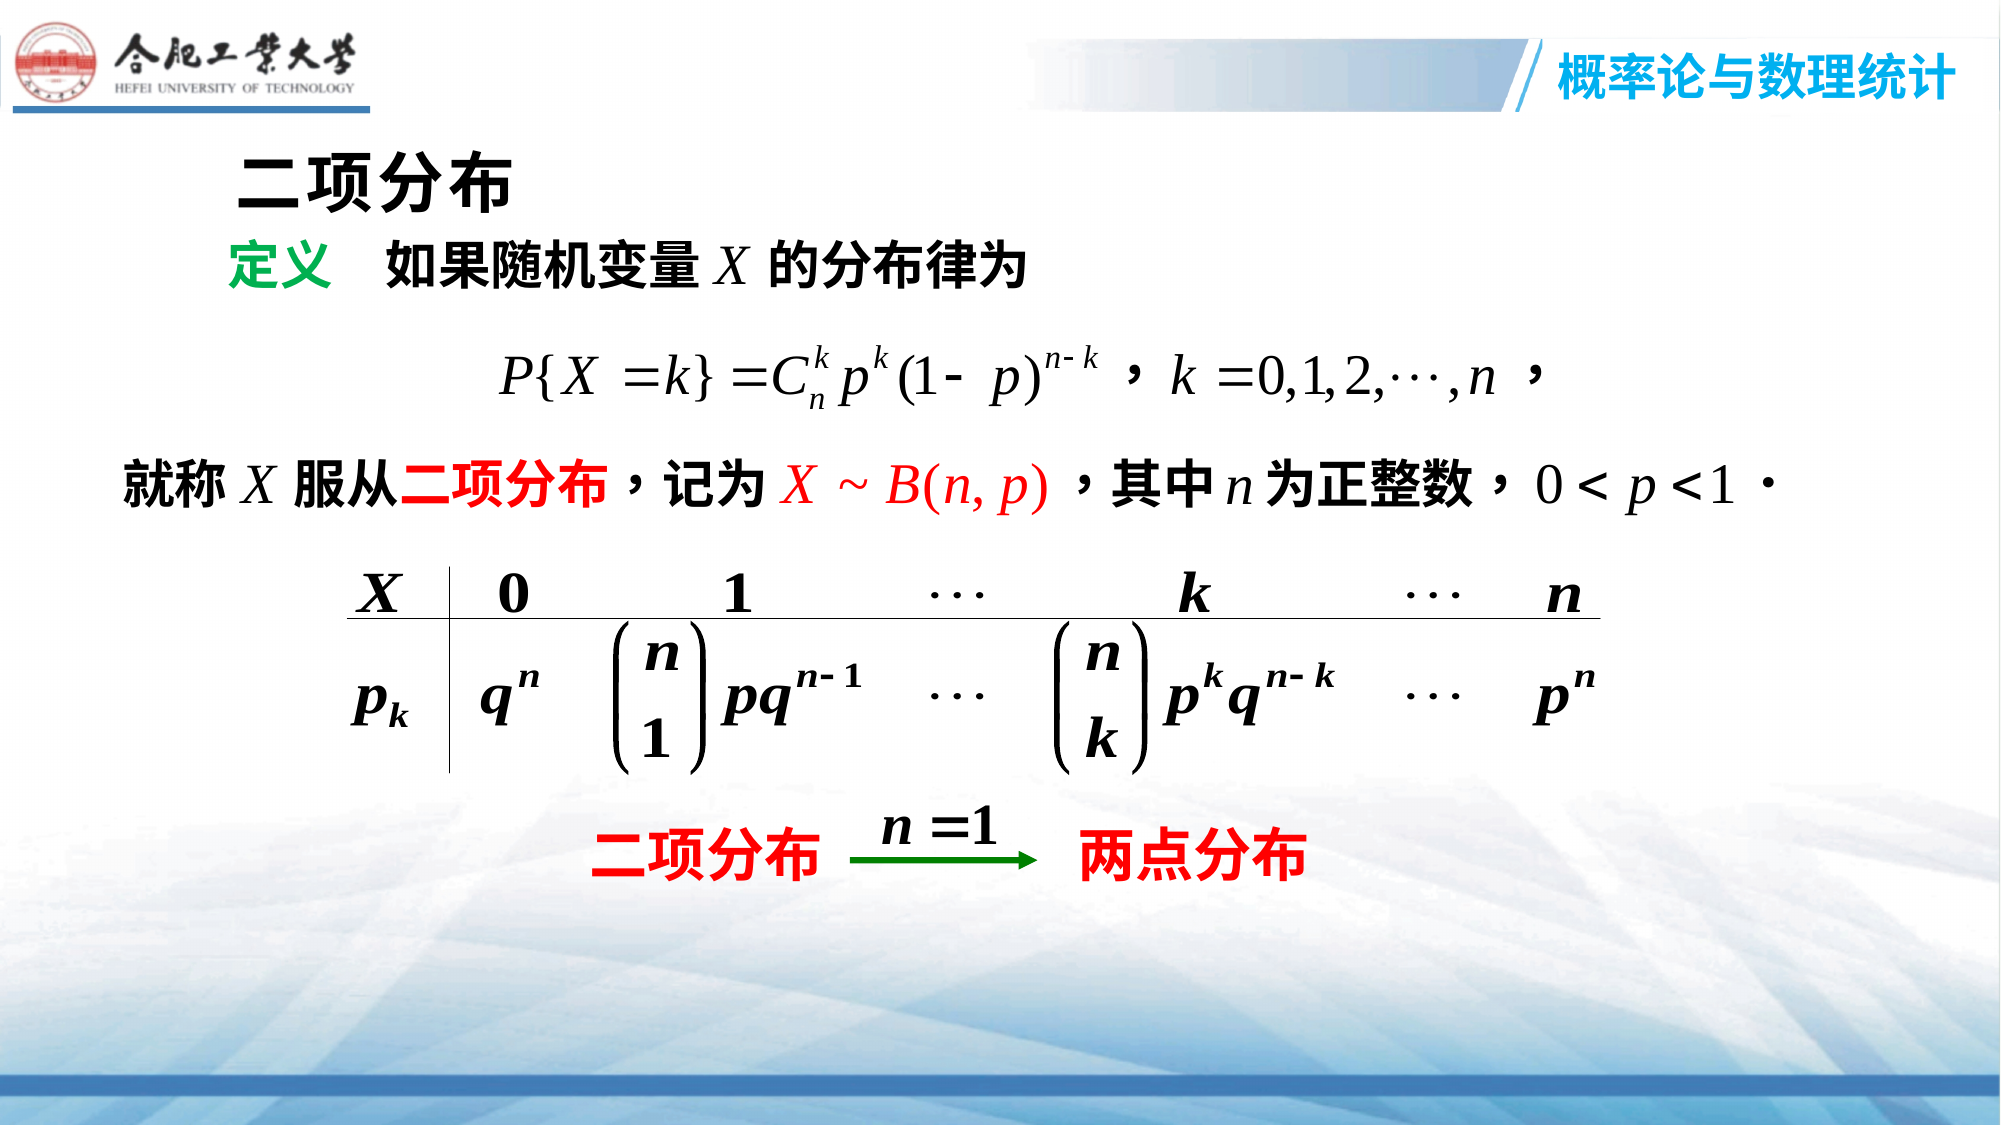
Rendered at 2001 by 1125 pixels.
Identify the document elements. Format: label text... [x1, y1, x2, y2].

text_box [849, 798, 1038, 861]
picture [0, 0, 2001, 1125]
title 二项分布 [220, 133, 587, 228]
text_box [122, 228, 1925, 551]
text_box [342, 562, 1605, 778]
text_box 二项分布 [575, 811, 903, 896]
text_box 两点分布 [1062, 811, 1390, 896]
